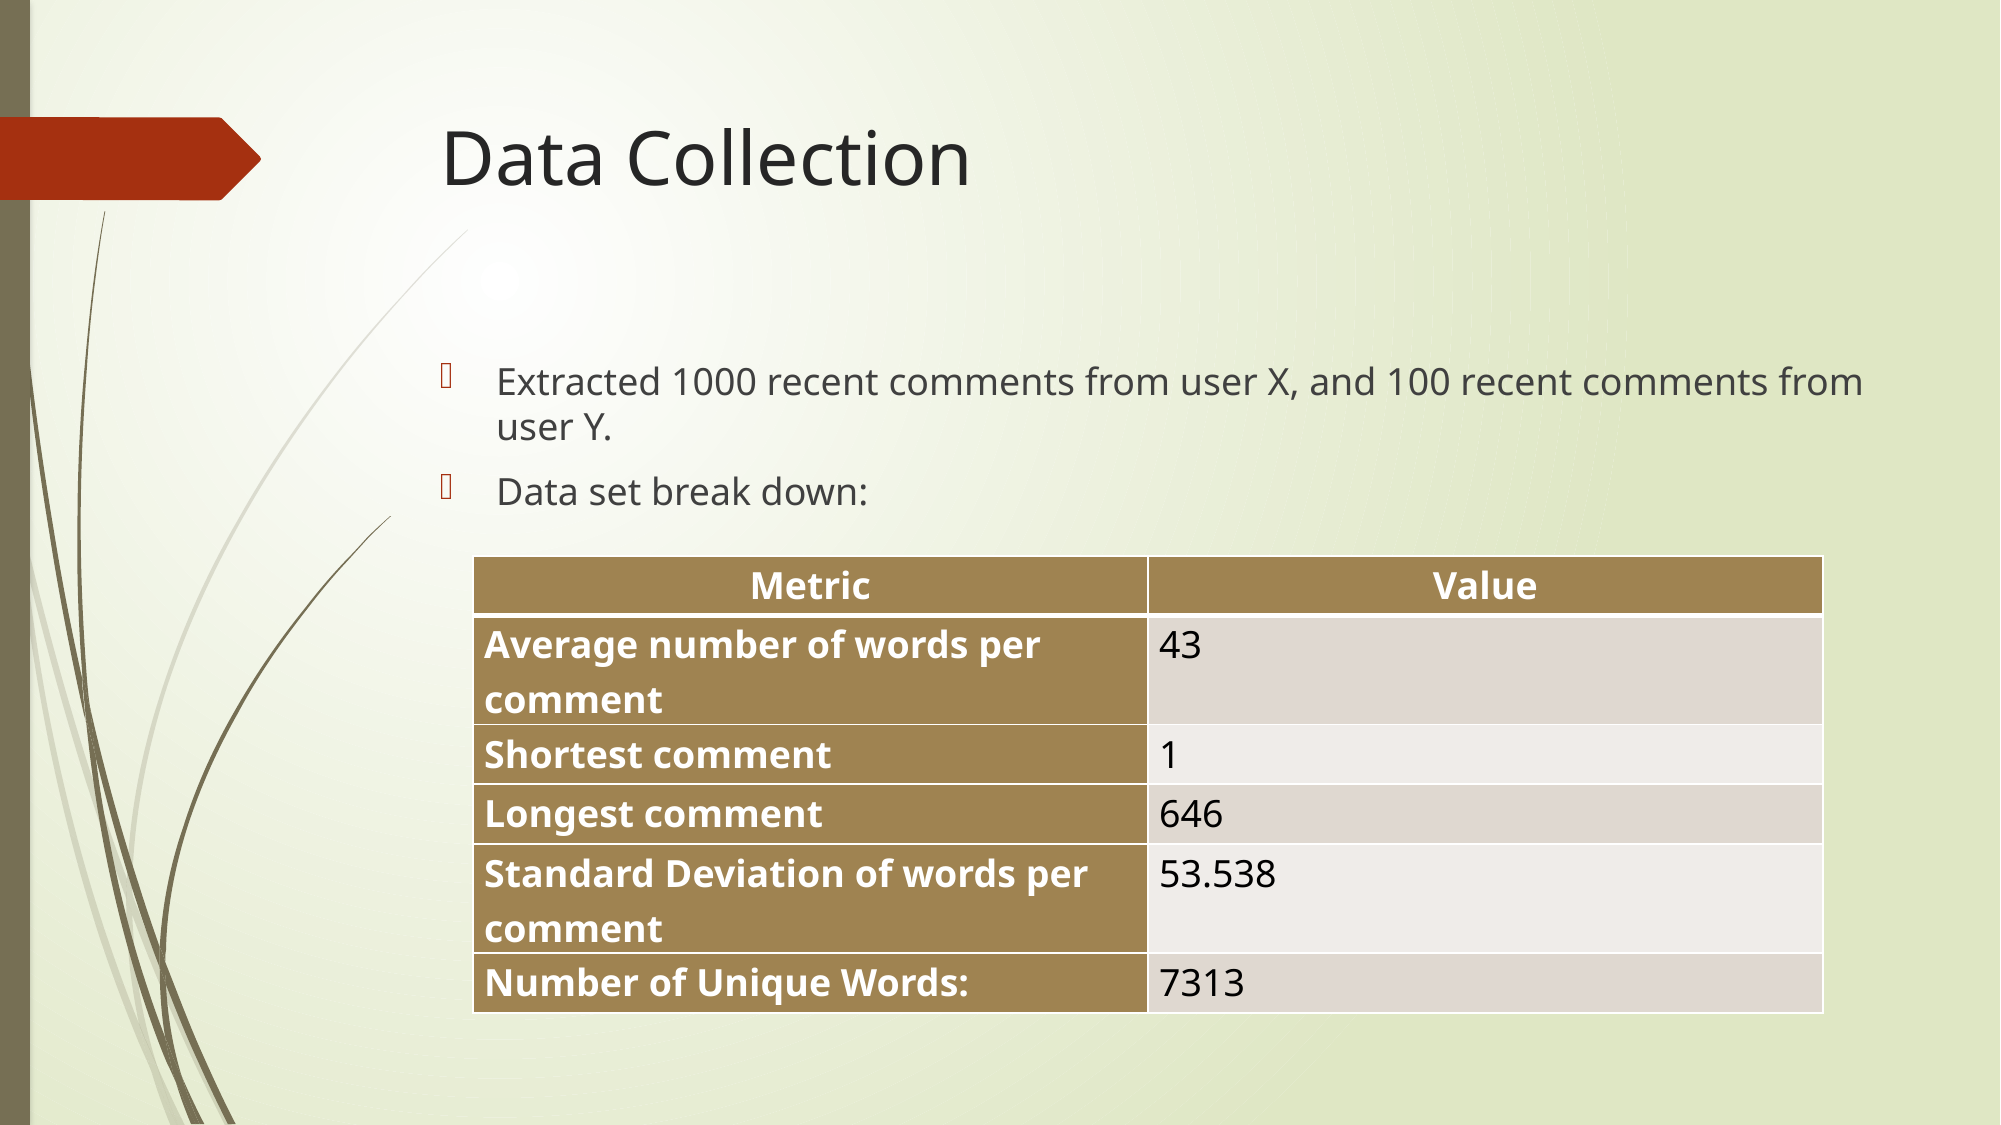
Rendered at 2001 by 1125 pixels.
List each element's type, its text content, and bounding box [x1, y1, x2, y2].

table_cell Longest comment [474, 785, 1147, 843]
title Data Collection [425, 102, 1888, 313]
table_cell Average number of words per comment [474, 618, 1147, 724]
table_header Value [1149, 557, 1822, 613]
table_cell Standard Deviation of words per comment [474, 845, 1147, 952]
list Extracted 1000 recent comments from user X, and 100 recent comments from user Y. Data set break down: [424, 350, 1888, 970]
table_cell 646 [1149, 785, 1822, 843]
table_cell 1 [1149, 725, 1822, 783]
table_cell 43 [1149, 618, 1822, 724]
table_cell 7313 [1149, 954, 1822, 1012]
table_cell Number of Unique Words: [474, 954, 1147, 1012]
table_cell Shortest comment [474, 725, 1147, 783]
table_cell 53.538 [1149, 845, 1822, 952]
table_header Metric [474, 557, 1147, 613]
